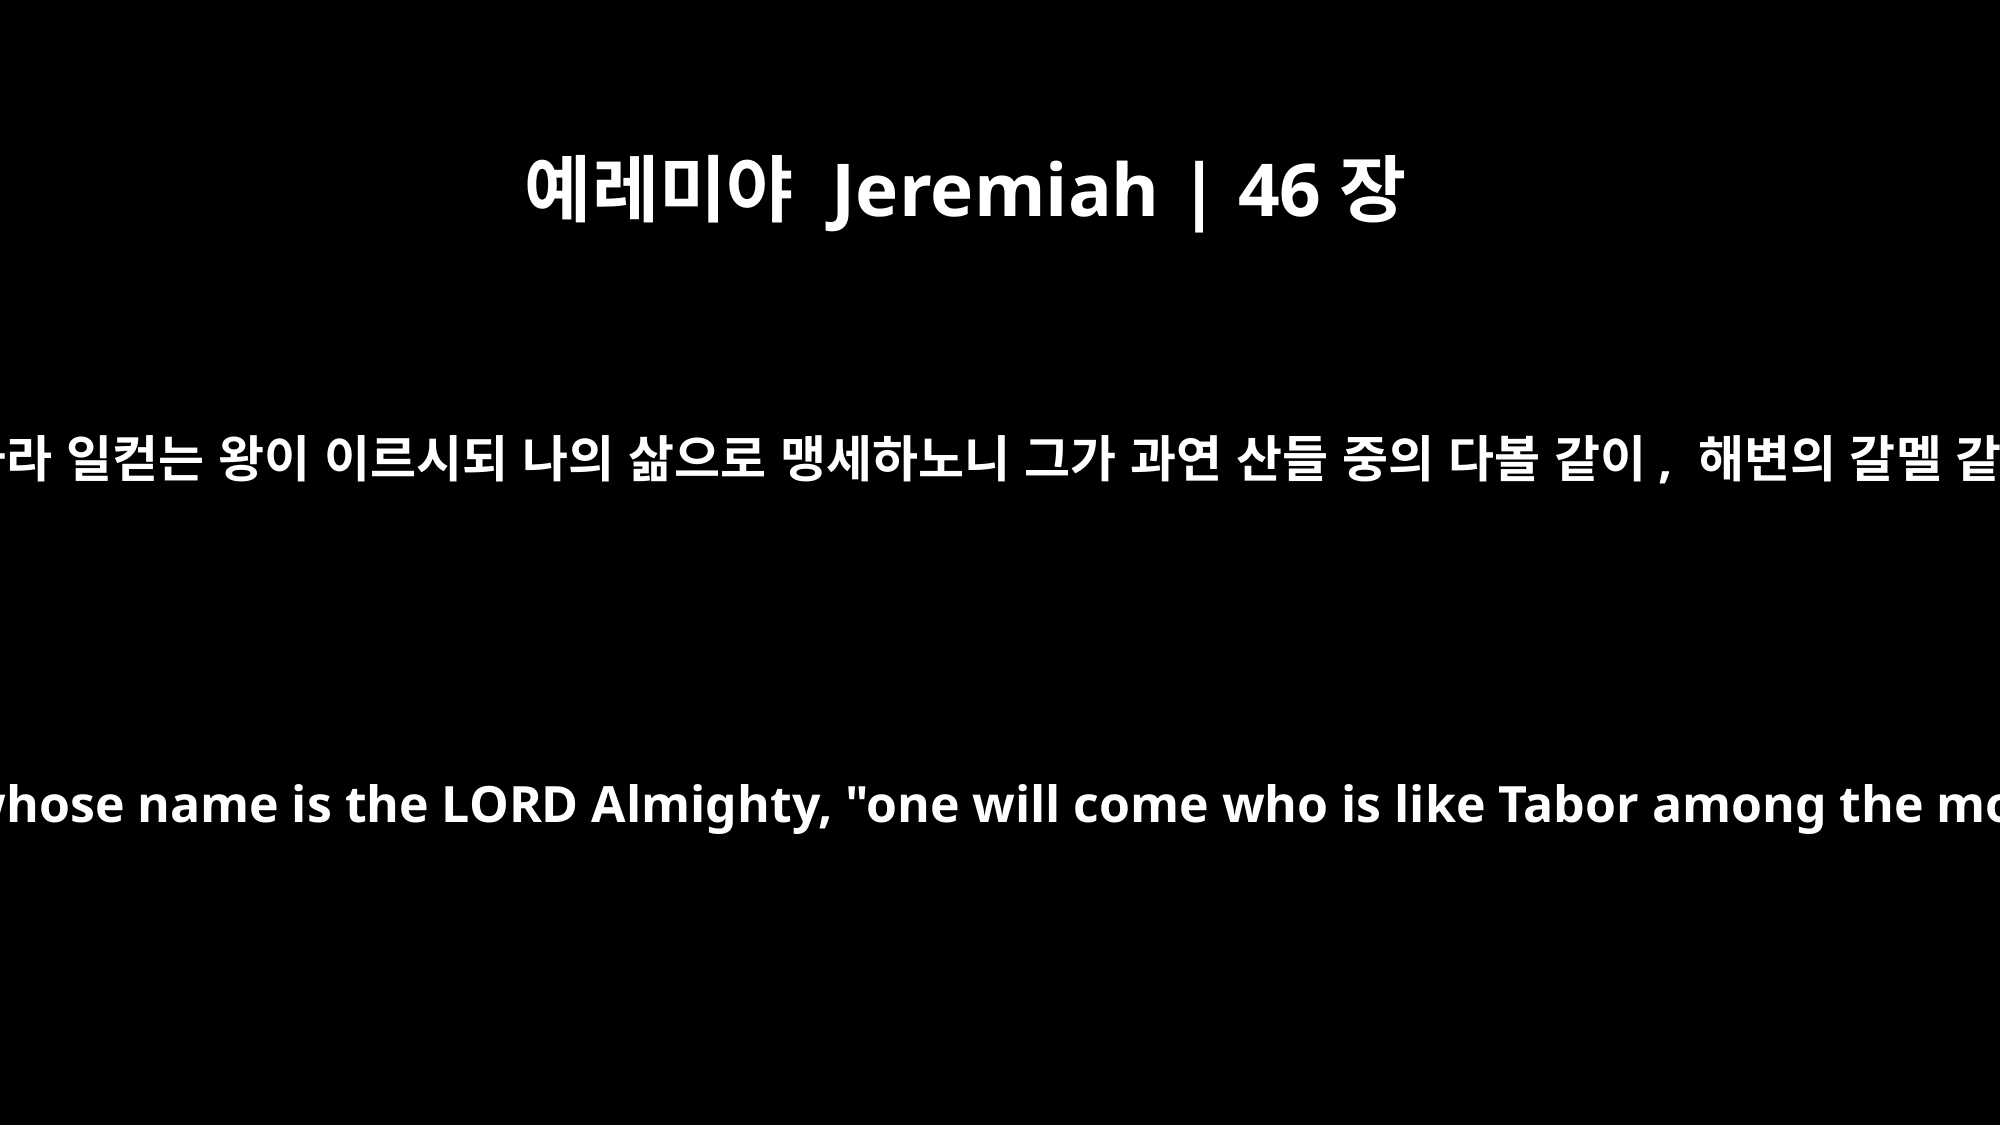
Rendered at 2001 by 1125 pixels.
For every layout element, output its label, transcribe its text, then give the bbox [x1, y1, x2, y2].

text_box 예레미야 Jeremiah | 46장 [510, 136, 1422, 239]
text_box "As surely as I live," declares the King, whose name is the LORD Almighty, "one will come who is like Tabor among the mountains, like Carmel by the sea. [0, 764, 2000, 840]
text_box 18 만군의 여호와라 일컫는 왕이 이르시되 나의 삶으로 맹세하노니 그가 과연 산들 중의 다볼 같이, 해변의 갈멜 같이 오리라 [0, 359, 2000, 495]
